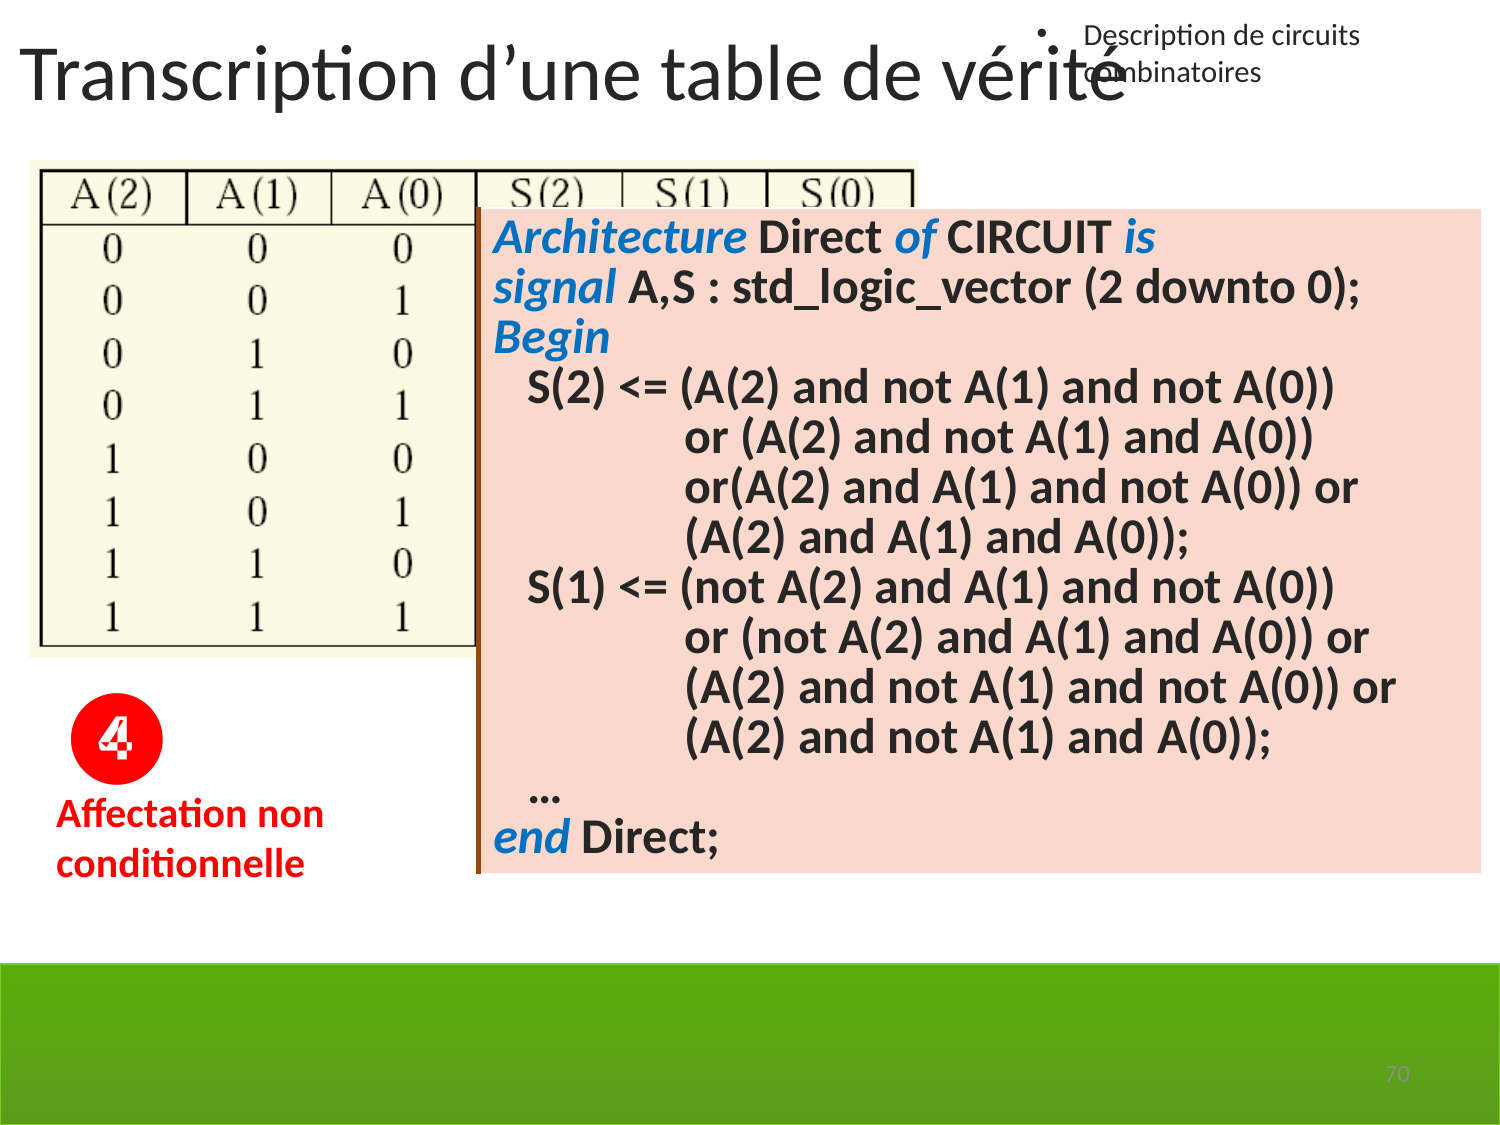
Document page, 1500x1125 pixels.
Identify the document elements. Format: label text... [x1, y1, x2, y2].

slide_number 70 [1074, 1042, 1425, 1103]
table_header Architecture Direct of CIRCUIT is signal A,S : std_logic_vector (2 downto 0); Begin S(2) <= (A(2) and not A(1) and not A(0)) or (A(2) and not A(1) and A(0)) or(A(2) and A(1) and not A(0)) or (A(2) and A(1) and A(0)); S(1) <= (not A(2) and A(1) and not A(0)) or (not A(2) and A(1) and A(0)) or (A(2) and not A(1) and not A(0)) or (A(2) and not A(1) and A(0)); … end Direct; [481, 209, 1481, 873]
list Description de circuits combinatoires [1149, 7, 1500, 98]
picture [29, 160, 919, 658]
title Transcription d’une table de vérité [0, 0, 1149, 138]
text_box ❹ Affectation non conditionnelle [41, 668, 455, 775]
